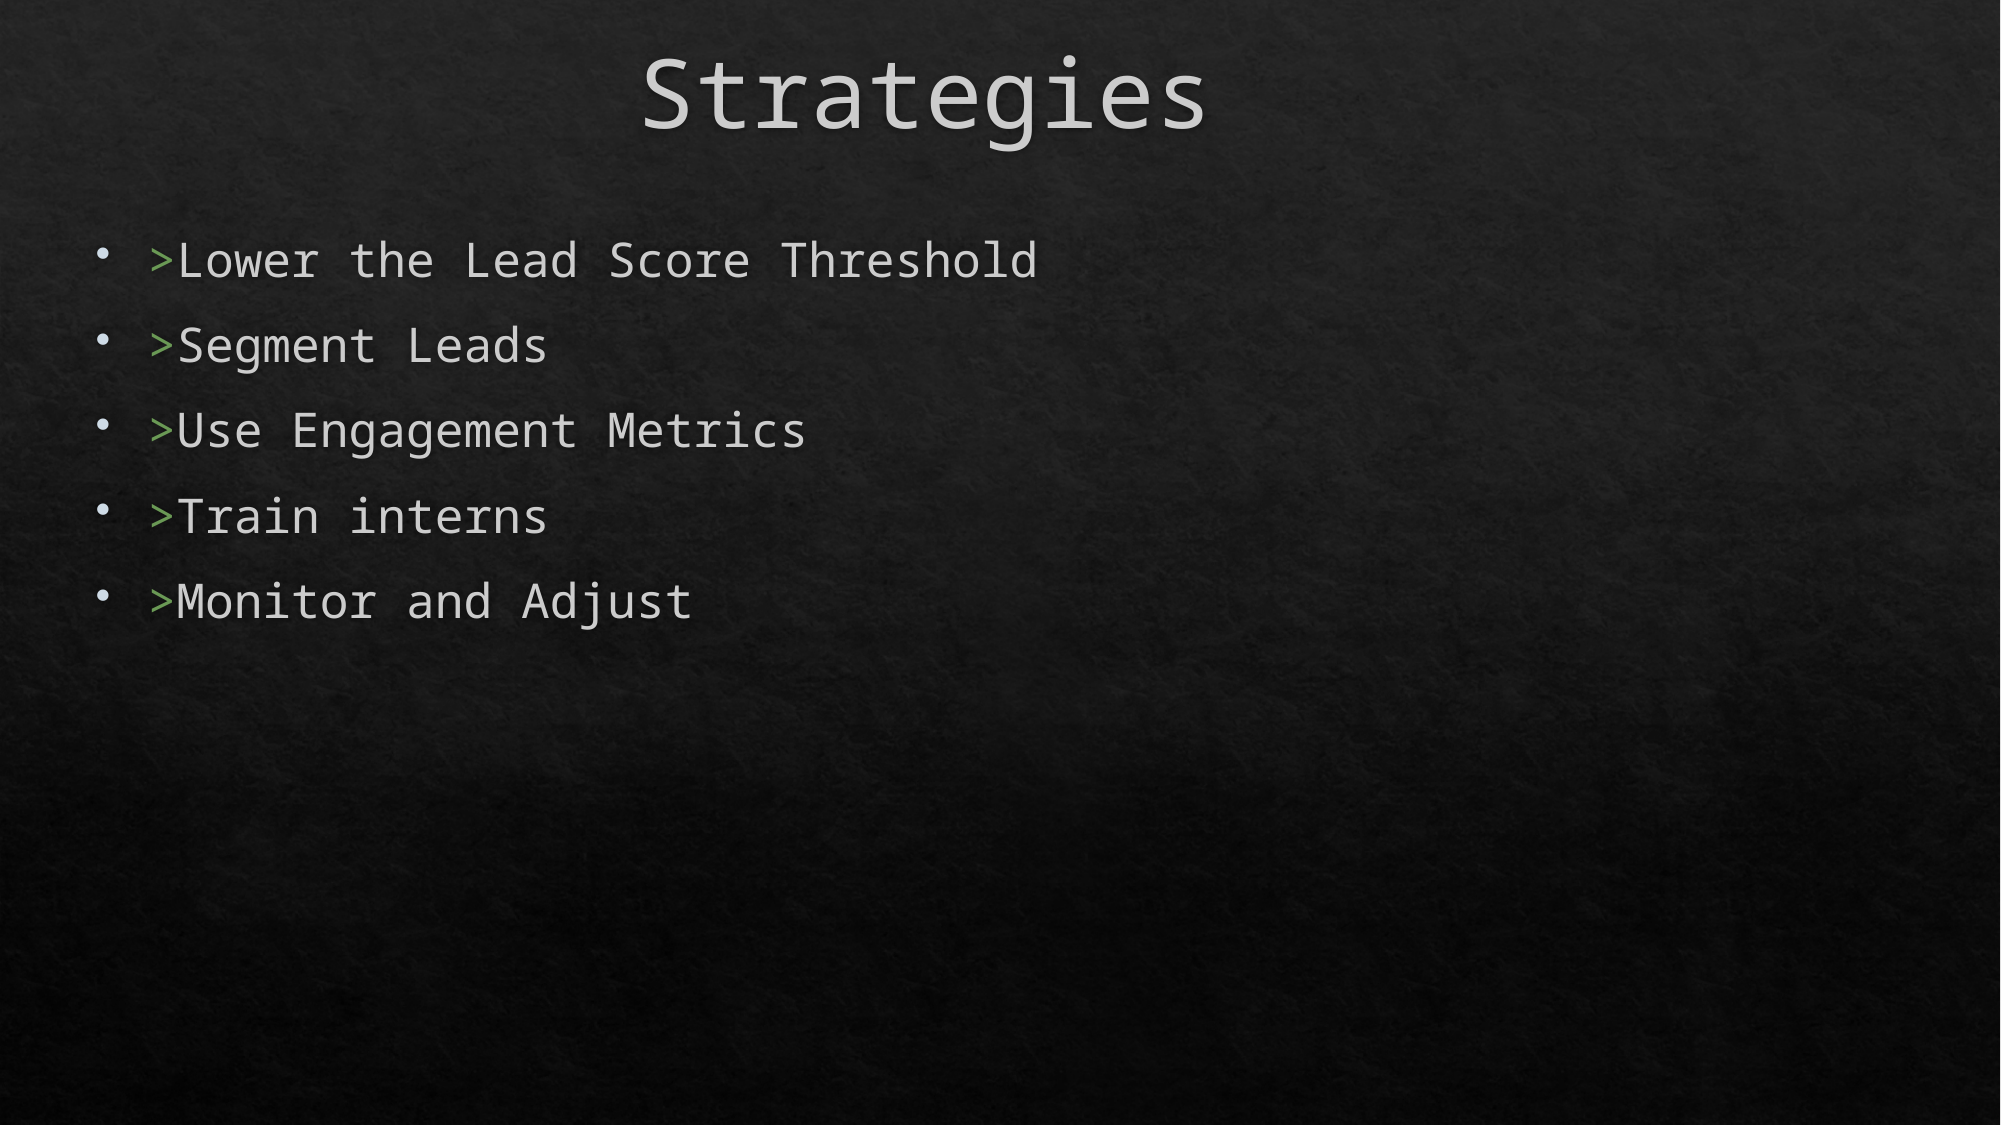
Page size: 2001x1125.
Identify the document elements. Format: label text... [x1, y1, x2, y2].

title Strategies [76, 21, 1775, 175]
list >Lower the Lead Score Threshold >Segment Leads >Use Engagement Metrics >Train interns >Monitor and Adjust [76, 215, 1849, 1046]
